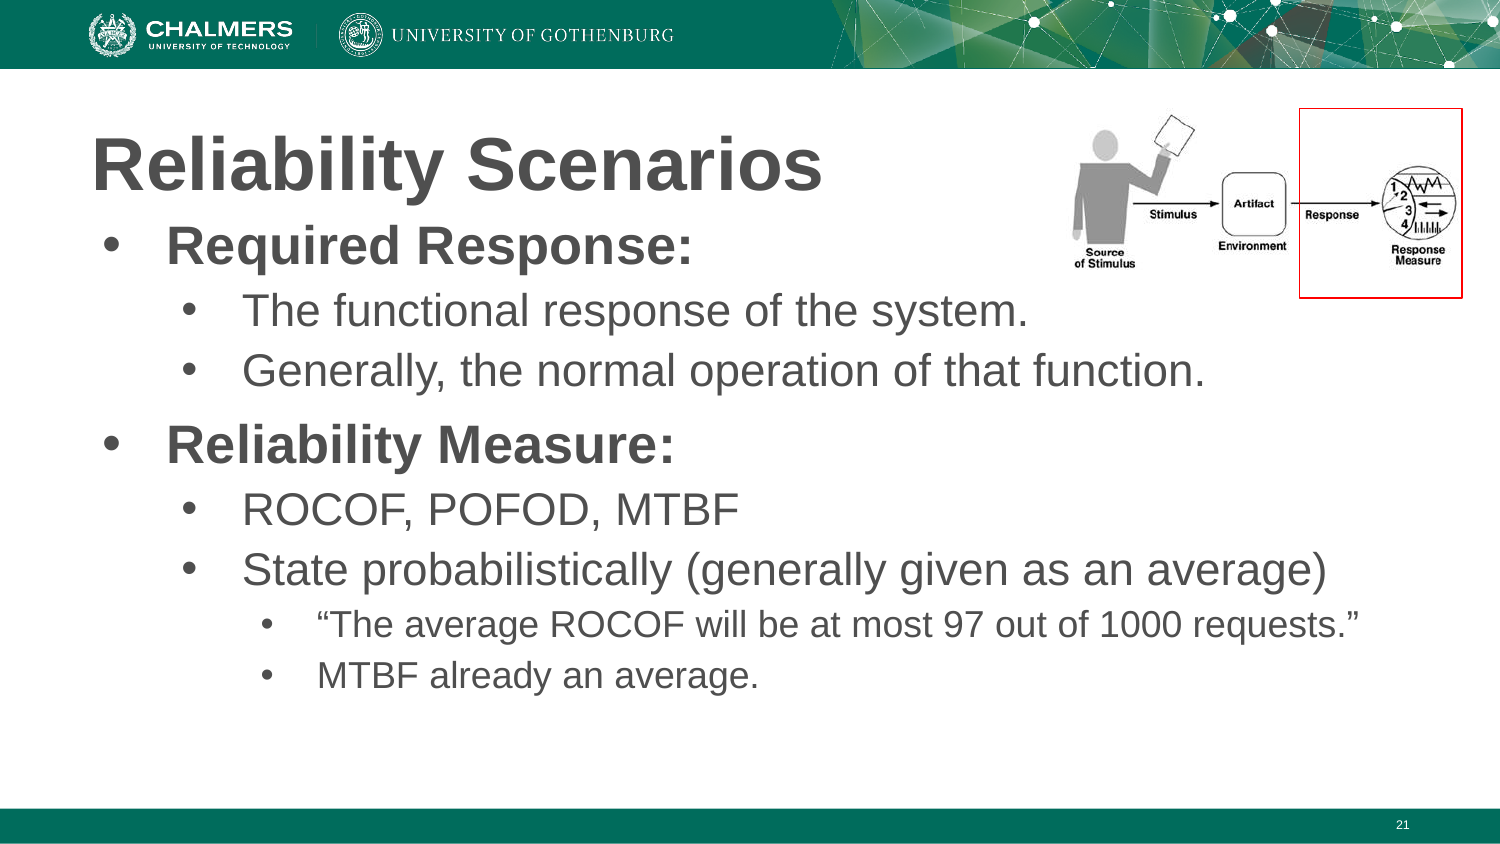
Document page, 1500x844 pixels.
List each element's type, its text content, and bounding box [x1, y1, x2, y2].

picture [759, 0, 1500, 68]
slide_number ‹#› [1074, 809, 1425, 844]
title Reliability Scenarios [76, 100, 1026, 210]
picture [1027, 100, 1488, 307]
picture [64, 0, 696, 85]
list Required Response: The functional response of the system. Generally, the normal operation of that function. Reliability Measure: ROCOF, POFOD, MTBF State probabilistically (generally given as an average) “The average ROCOF will be at most 97 out of 1000 requests.” MTBF already an average. [76, 210, 1425, 782]
